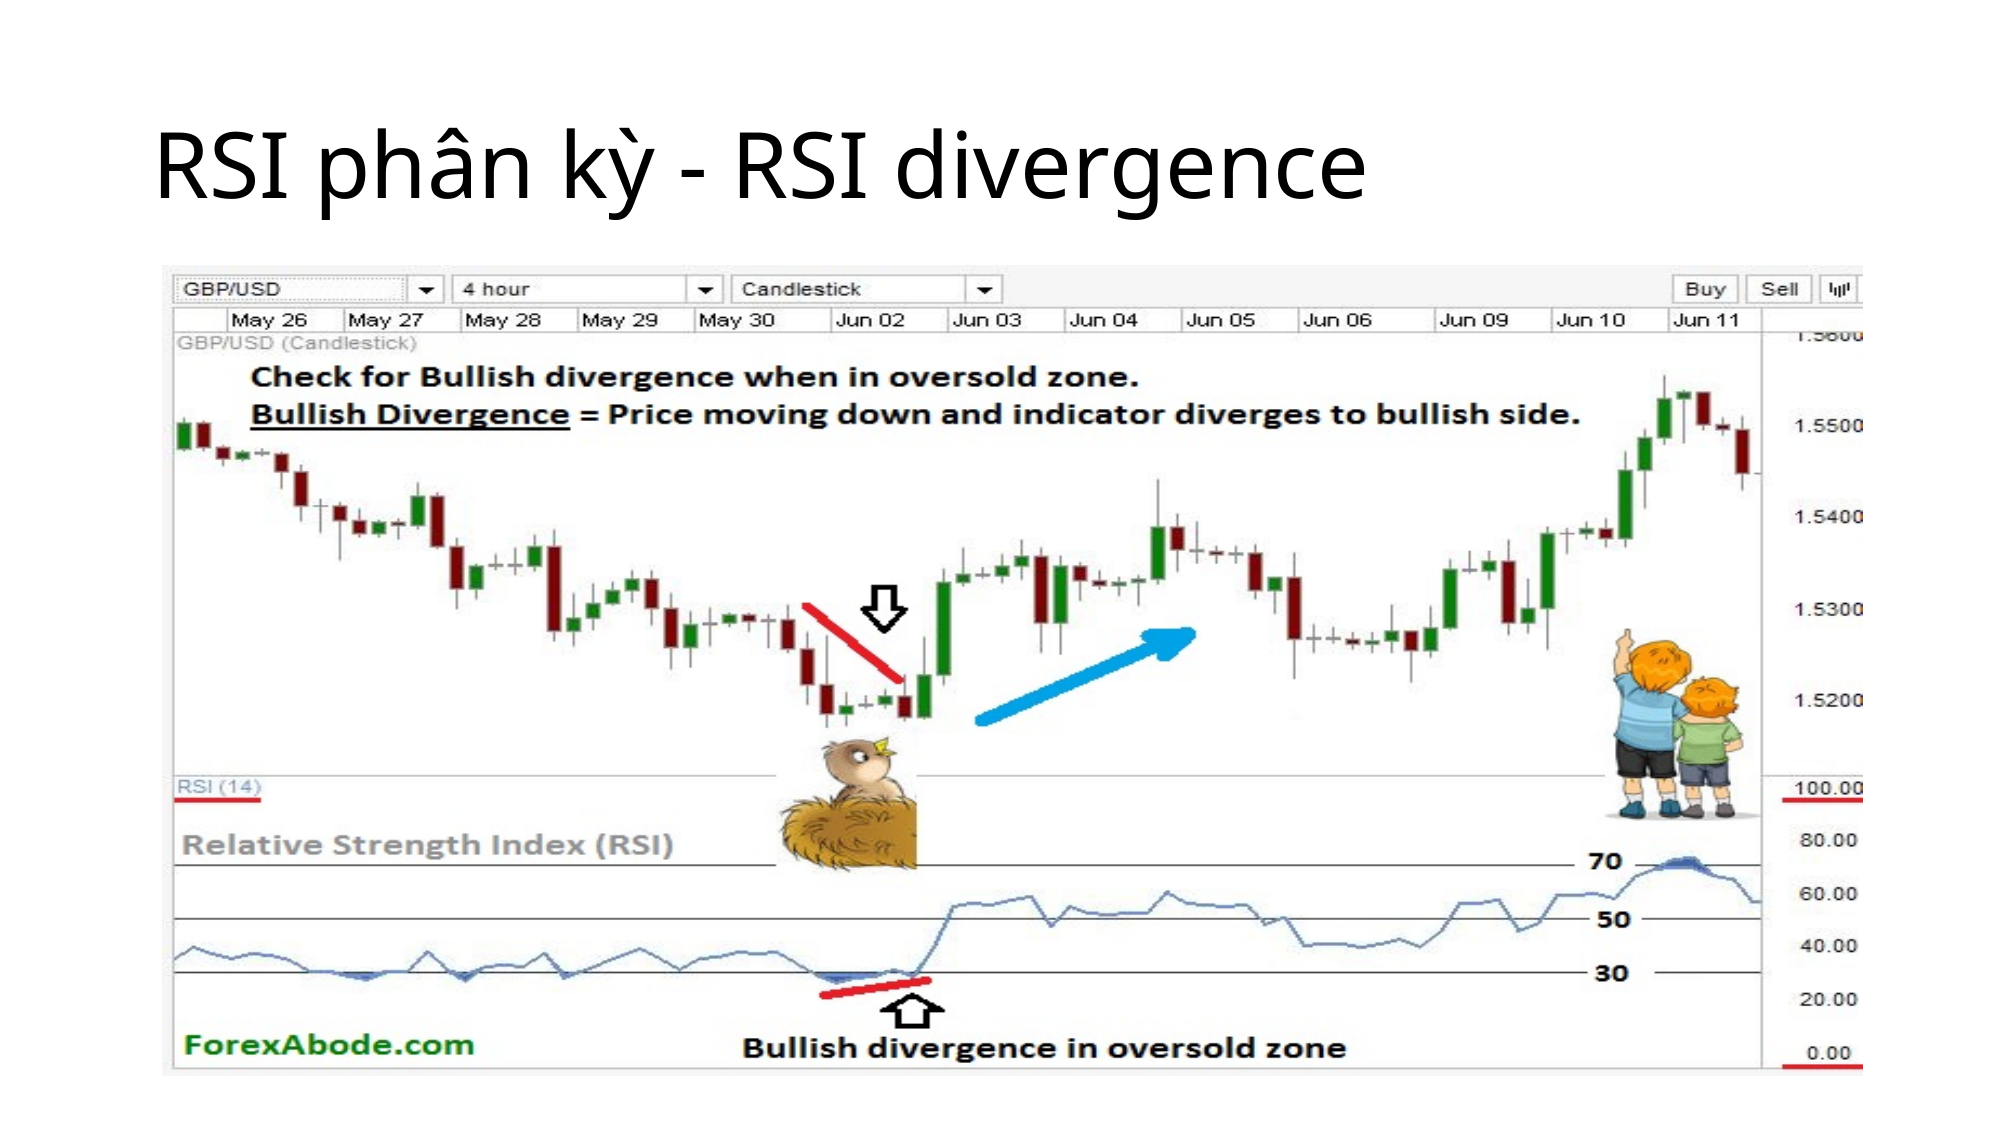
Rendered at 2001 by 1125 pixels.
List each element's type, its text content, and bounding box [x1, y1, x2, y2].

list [162, 265, 1863, 1076]
title RSI phân kỳ - RSI divergence [137, 59, 1863, 278]
